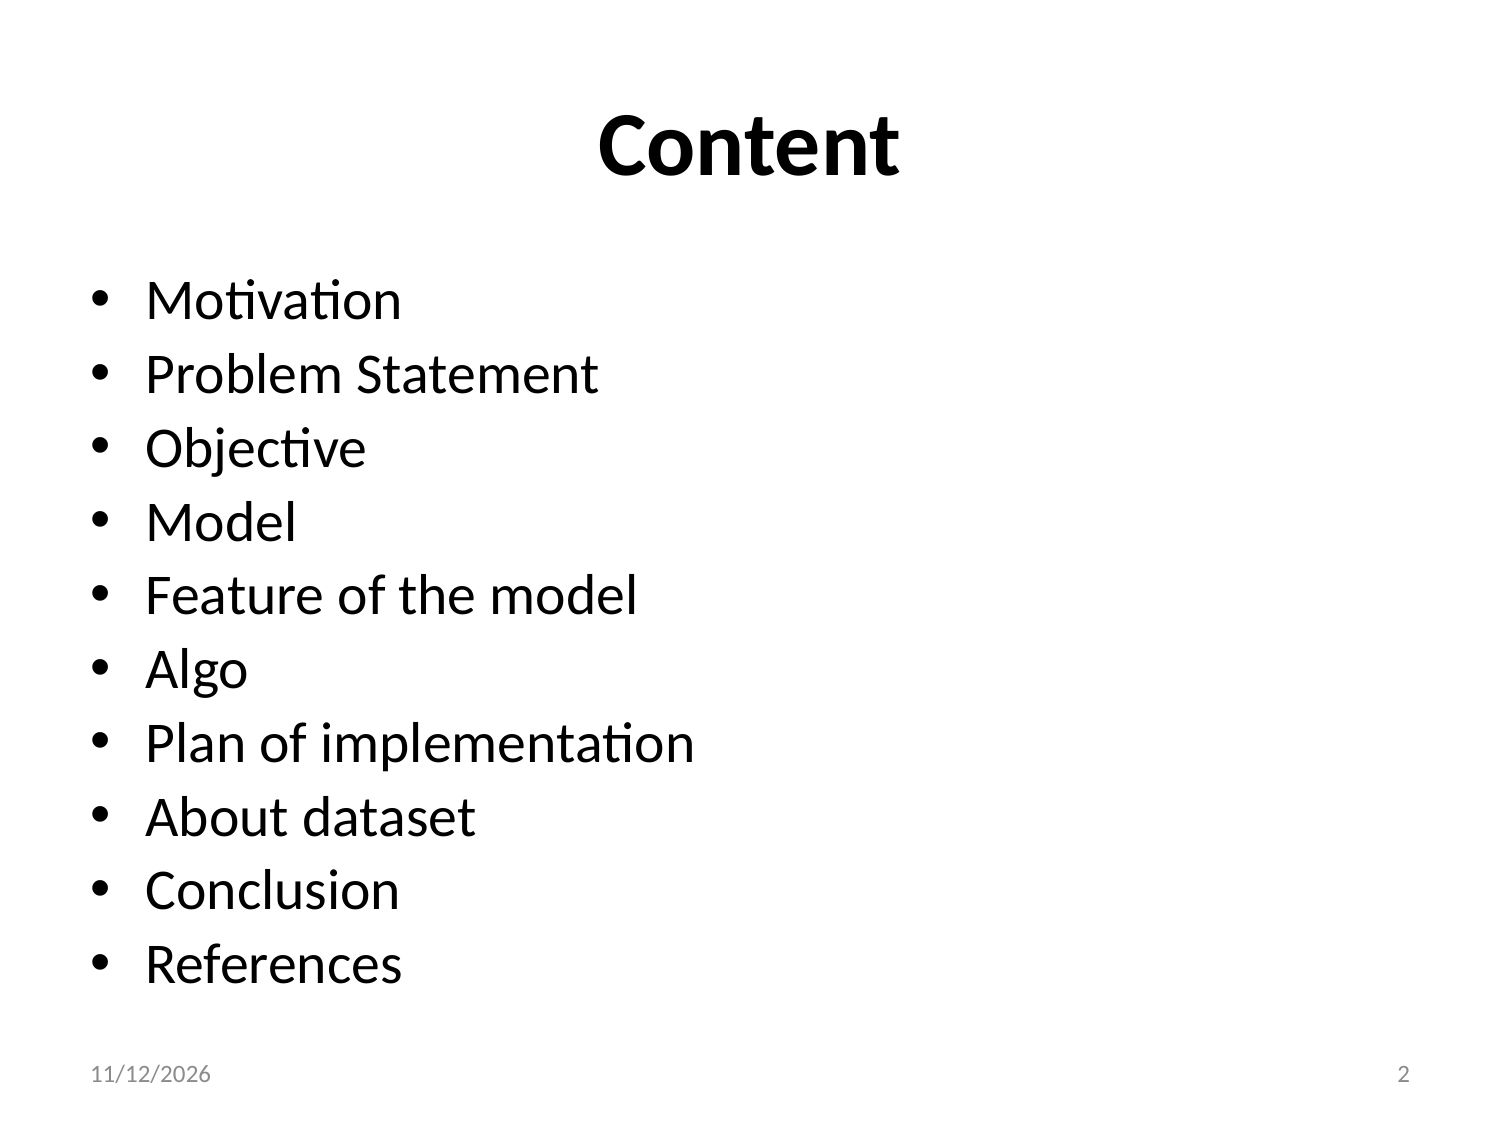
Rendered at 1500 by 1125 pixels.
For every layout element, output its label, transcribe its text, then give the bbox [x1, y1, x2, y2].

title Content [75, 45, 1425, 233]
slide_number 2 [1074, 1042, 1425, 1103]
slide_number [75, 1042, 425, 1103]
list Motivation Problem Statement Objective Model Feature of the model Algo Plan of implementation About dataset Conclusion References [75, 262, 1425, 1005]
